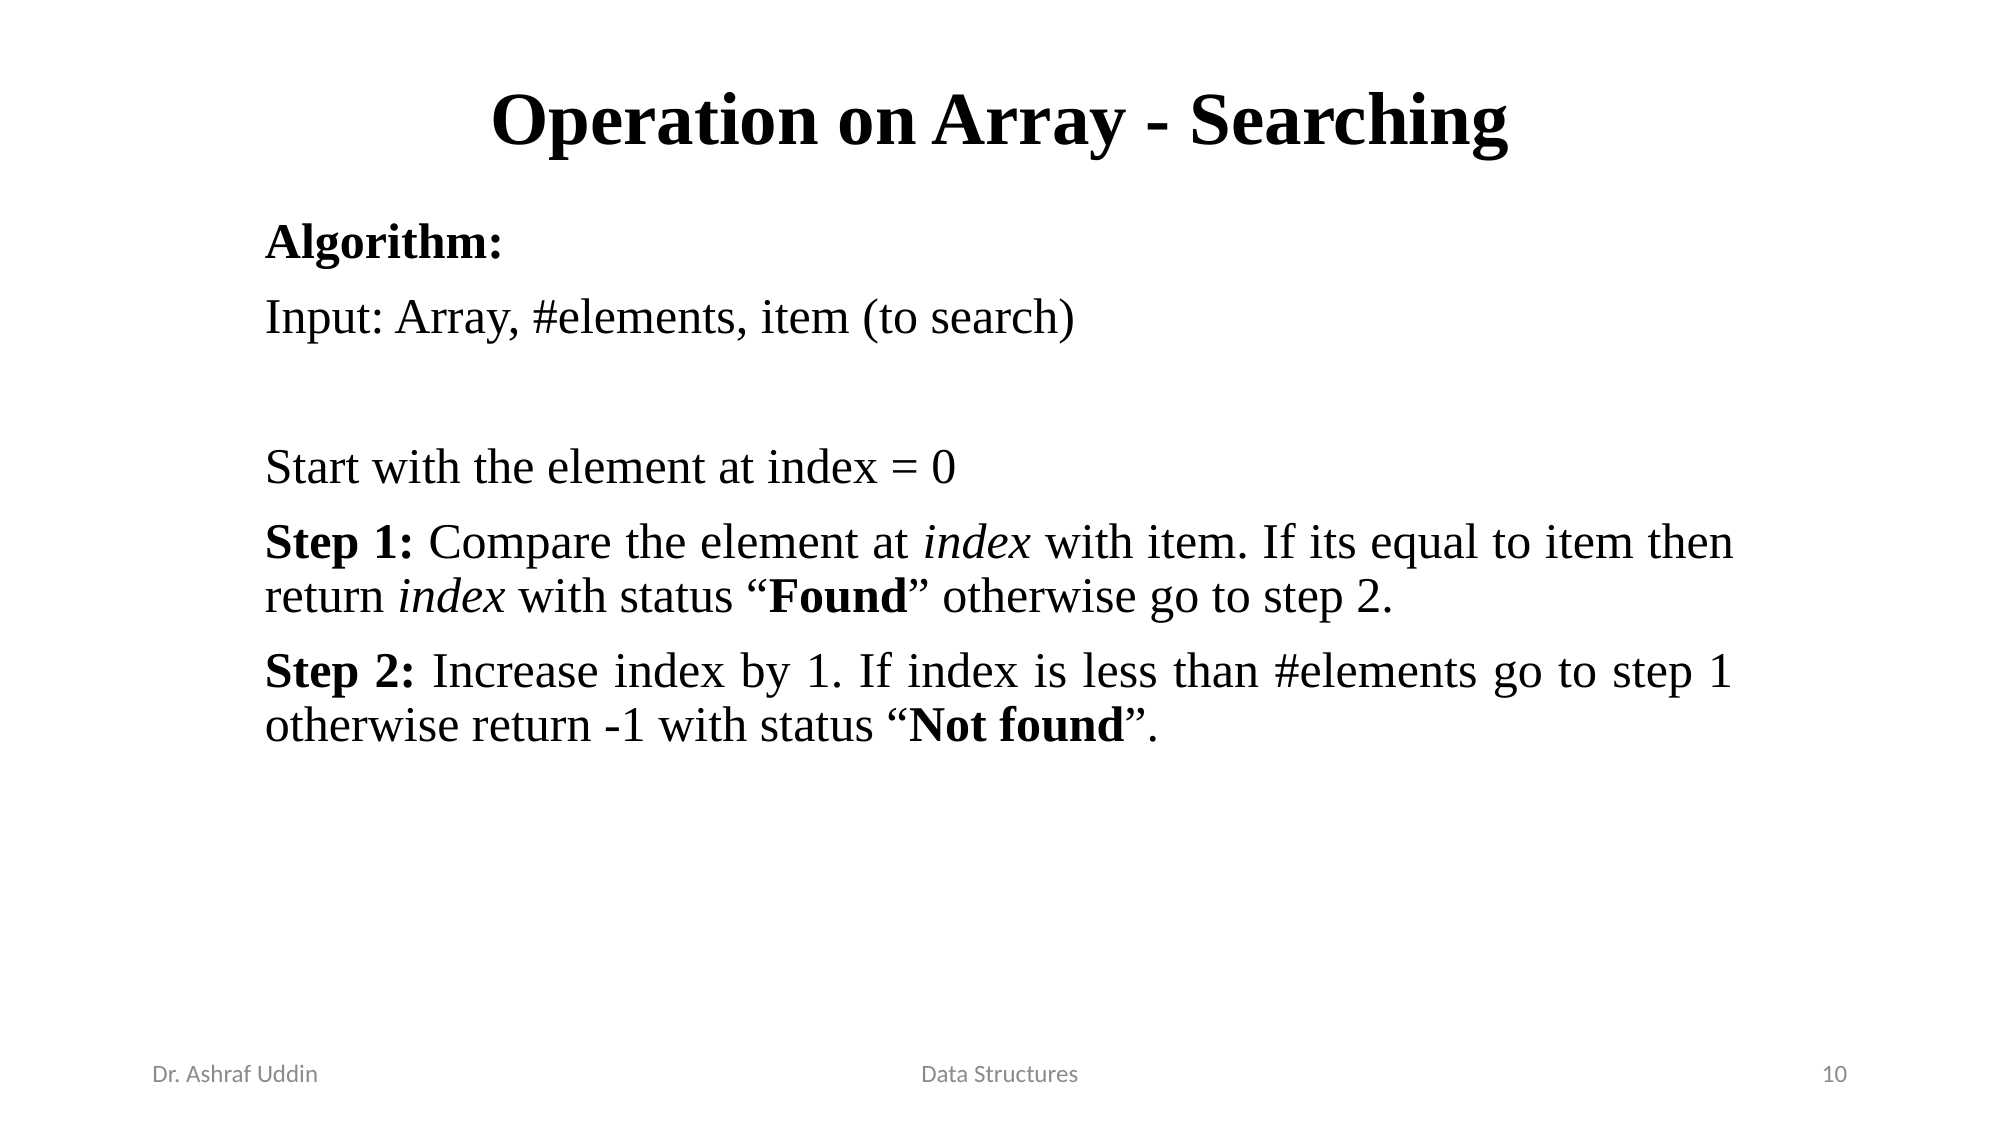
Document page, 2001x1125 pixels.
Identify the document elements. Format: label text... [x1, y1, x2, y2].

slide_number Dr. Ashraf Uddin [137, 1042, 588, 1103]
footer Data Structures [662, 1042, 1338, 1103]
title Operation on Array - Searching [249, 69, 1750, 168]
subtitle Algorithm: Input: Array, #elements, item (to search) Start with the element at index = 0 Step 1: Compare the element at index with item. If its equal to item then return index with status “Found” otherwise go to step 2. Step 2: Increase index by 1. If index is less than #elements go to step 1 otherwise return -1 with status “Not found”. [249, 208, 1750, 1010]
slide_number 10 [1412, 1042, 1863, 1103]
